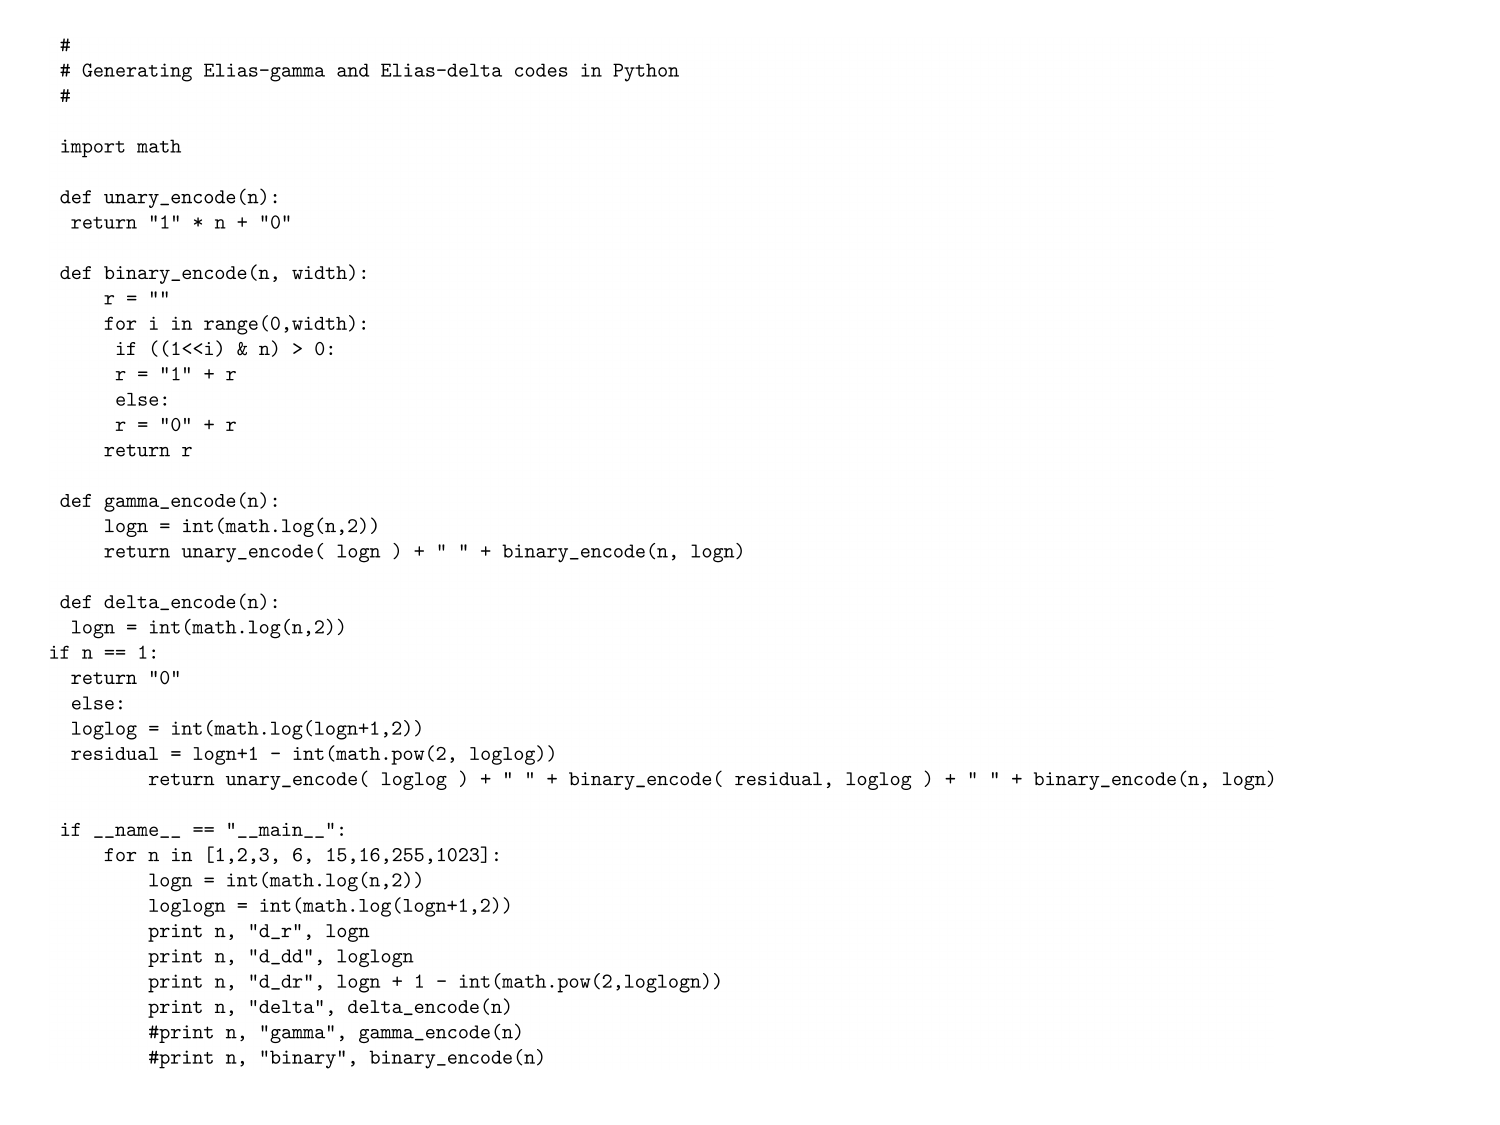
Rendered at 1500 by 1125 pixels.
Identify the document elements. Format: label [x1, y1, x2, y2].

picture [49, 37, 1275, 1070]
